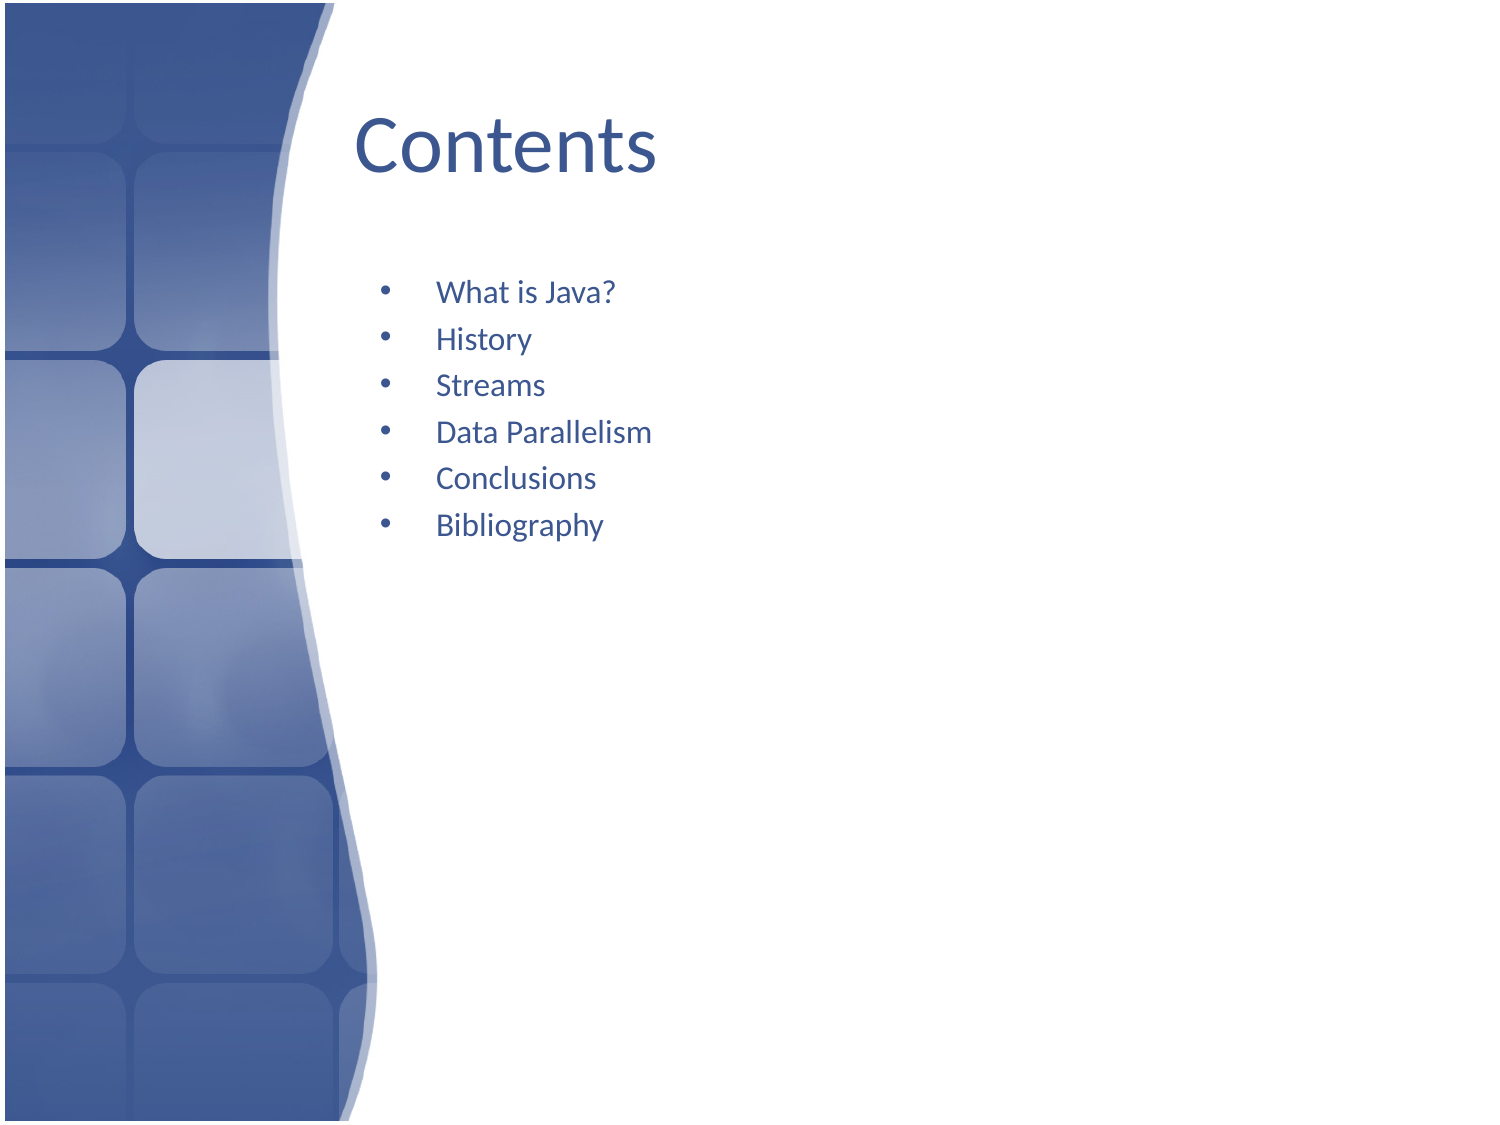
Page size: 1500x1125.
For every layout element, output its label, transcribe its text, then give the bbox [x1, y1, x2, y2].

picture [0, 0, 1500, 1125]
title Contents [339, 44, 1426, 233]
list What is Java? History Streams Data Parallelism Conclusions Bibliography [364, 262, 1451, 1088]
